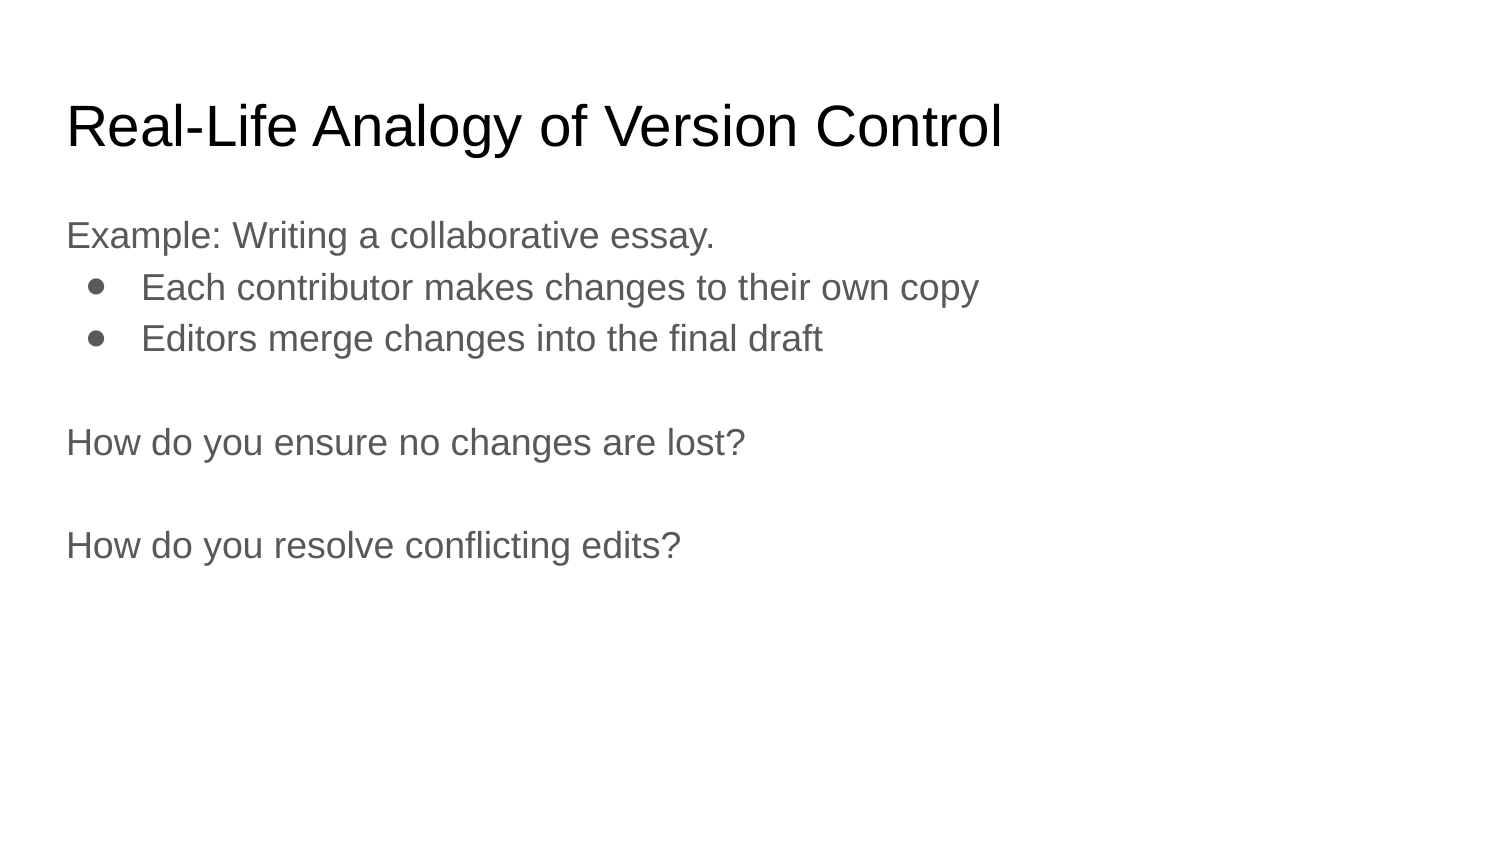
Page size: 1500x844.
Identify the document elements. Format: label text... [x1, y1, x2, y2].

title Real-Life Analogy of Version Control [51, 72, 1449, 167]
list Example: Writing a collaborative essay. Each contributor makes changes to their own copy Editors merge changes into the final draft How do you ensure no changes are lost? How do you resolve conflicting edits? [51, 189, 1449, 750]
